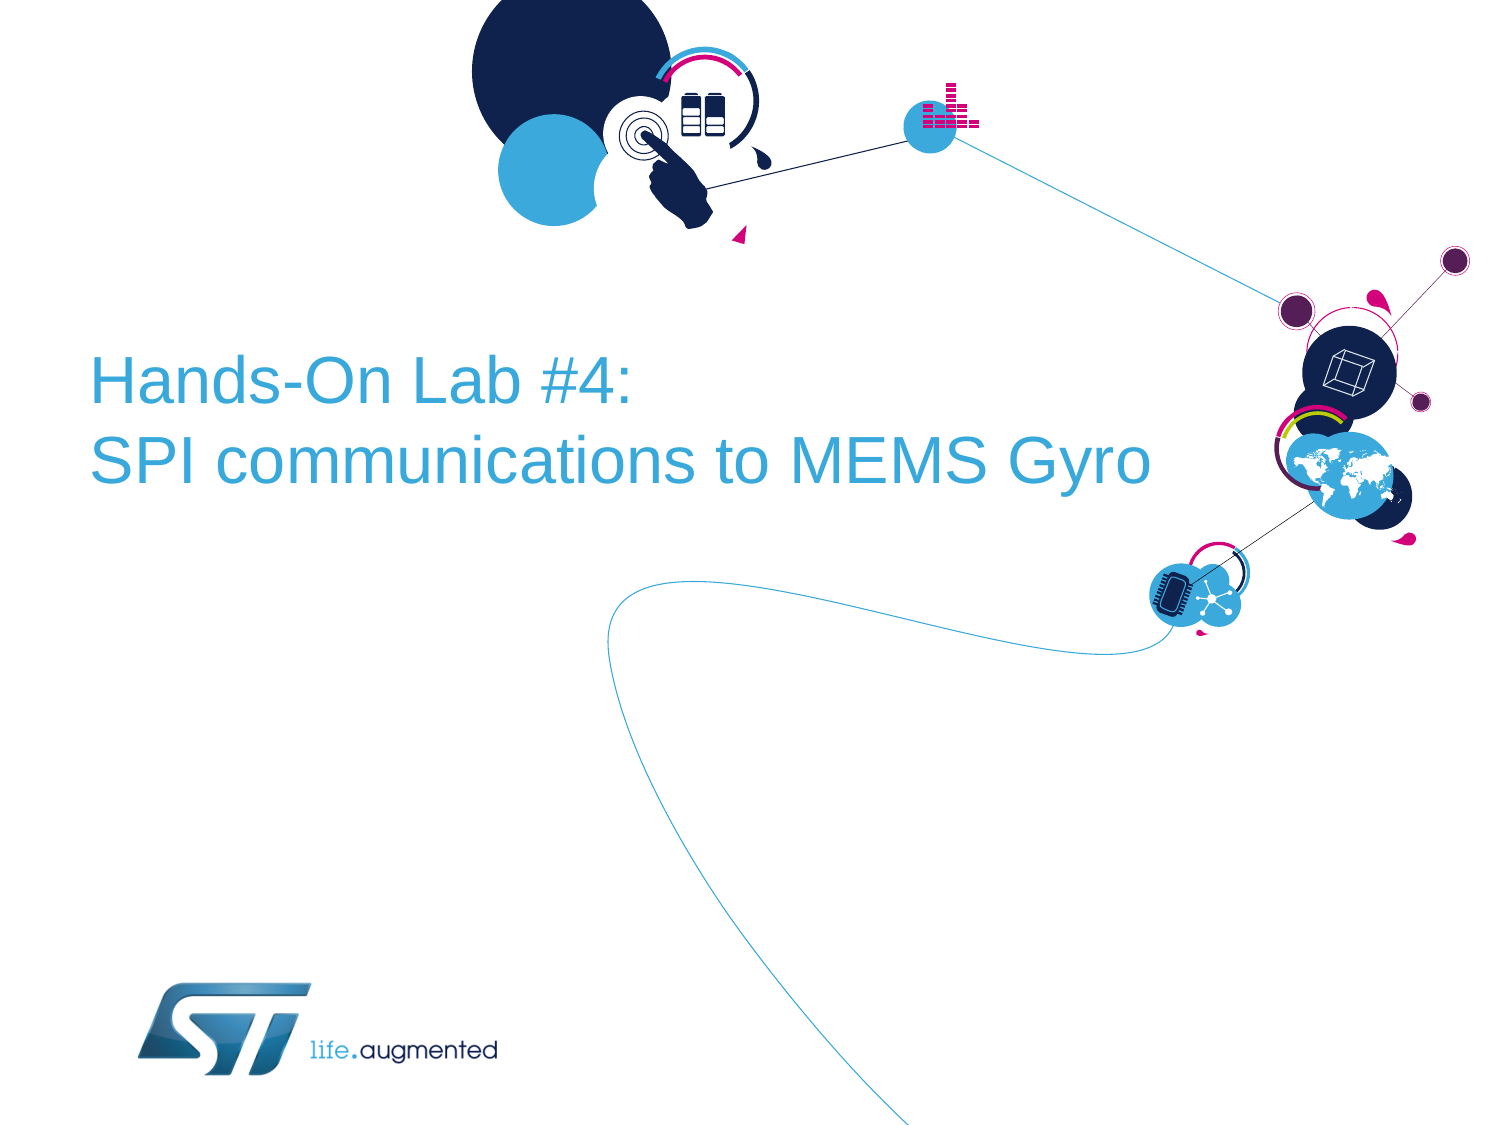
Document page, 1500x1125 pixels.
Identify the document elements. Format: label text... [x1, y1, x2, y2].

picture [112, 964, 514, 1094]
title Hands-On Lab #4: SPI communications to MEMS Gyro [74, 283, 1350, 585]
